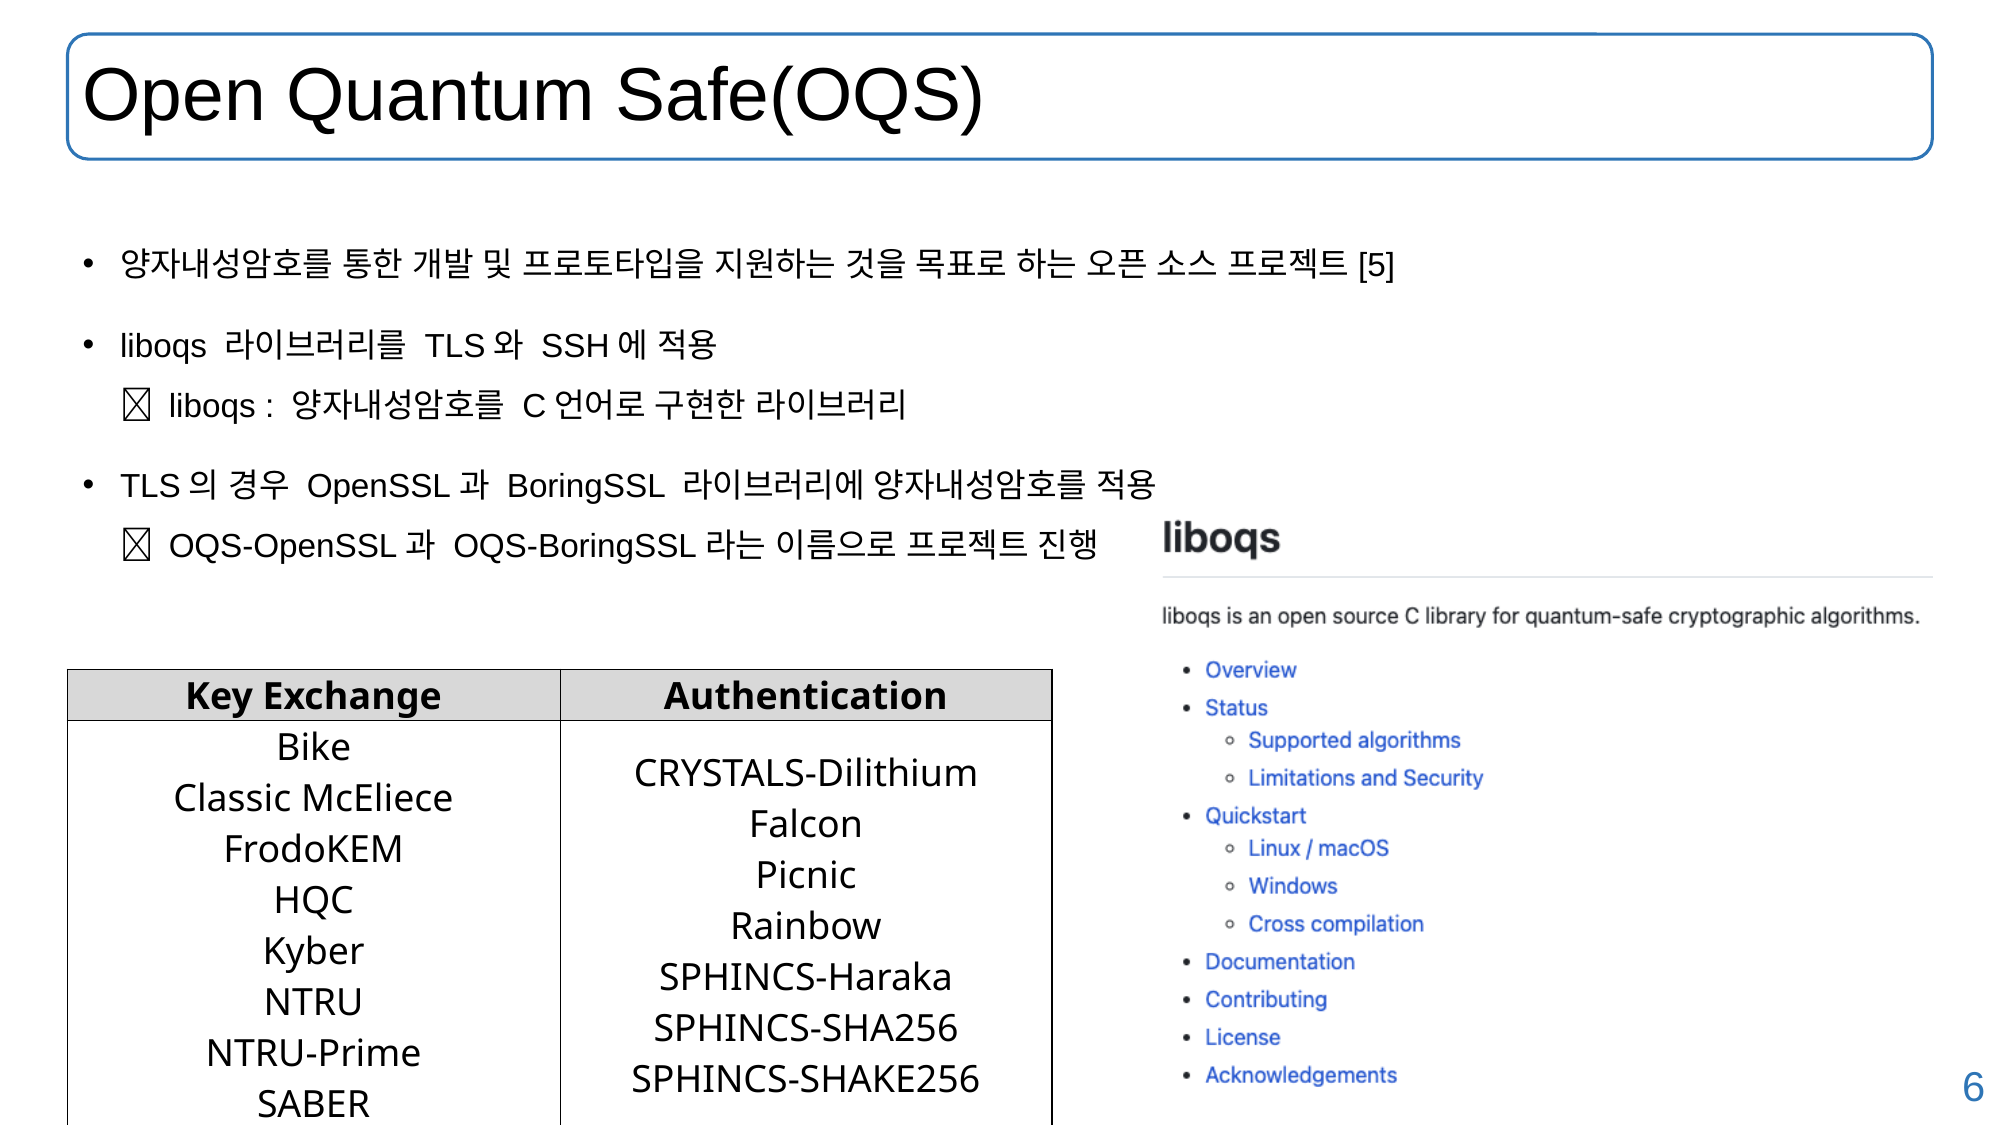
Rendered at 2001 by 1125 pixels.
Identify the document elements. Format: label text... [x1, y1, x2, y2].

table_cell Bike Classic McEliece FrodoKEM HQC Kyber NTRU NTRU-Prime SABER [68, 721, 560, 1125]
table_cell CRYSTALS-Dilithium Falcon Picnic Rainbow SPHINCS-Haraka SPHINCS-SHA256 SPHINCS-SHAKE256 [561, 721, 1051, 1125]
list 양자내성암호를 통한 개발 및 프로토타입을 지원하는 것을 목표로 하는 오픈 소스 프로젝트[5] liboqs 라이브러리를 TLS와 SSH에 적용  liboqs : 양자내성암호를 C언어로 구현한 라이브러리 TLS의 경우 OpenSSL과 BoringSSL 라이브러리에 양자내성암호를 적용  OQS-OpenSSL과 OQS-BoringSSL라는 이름으로 프로젝트 진행 [67, 216, 1933, 1046]
title Open Quantum Safe(OQS) [67, 34, 1933, 160]
picture [1155, 509, 1933, 1091]
table_header Authentication [561, 670, 1051, 720]
table_header Key Exchange [68, 670, 560, 720]
